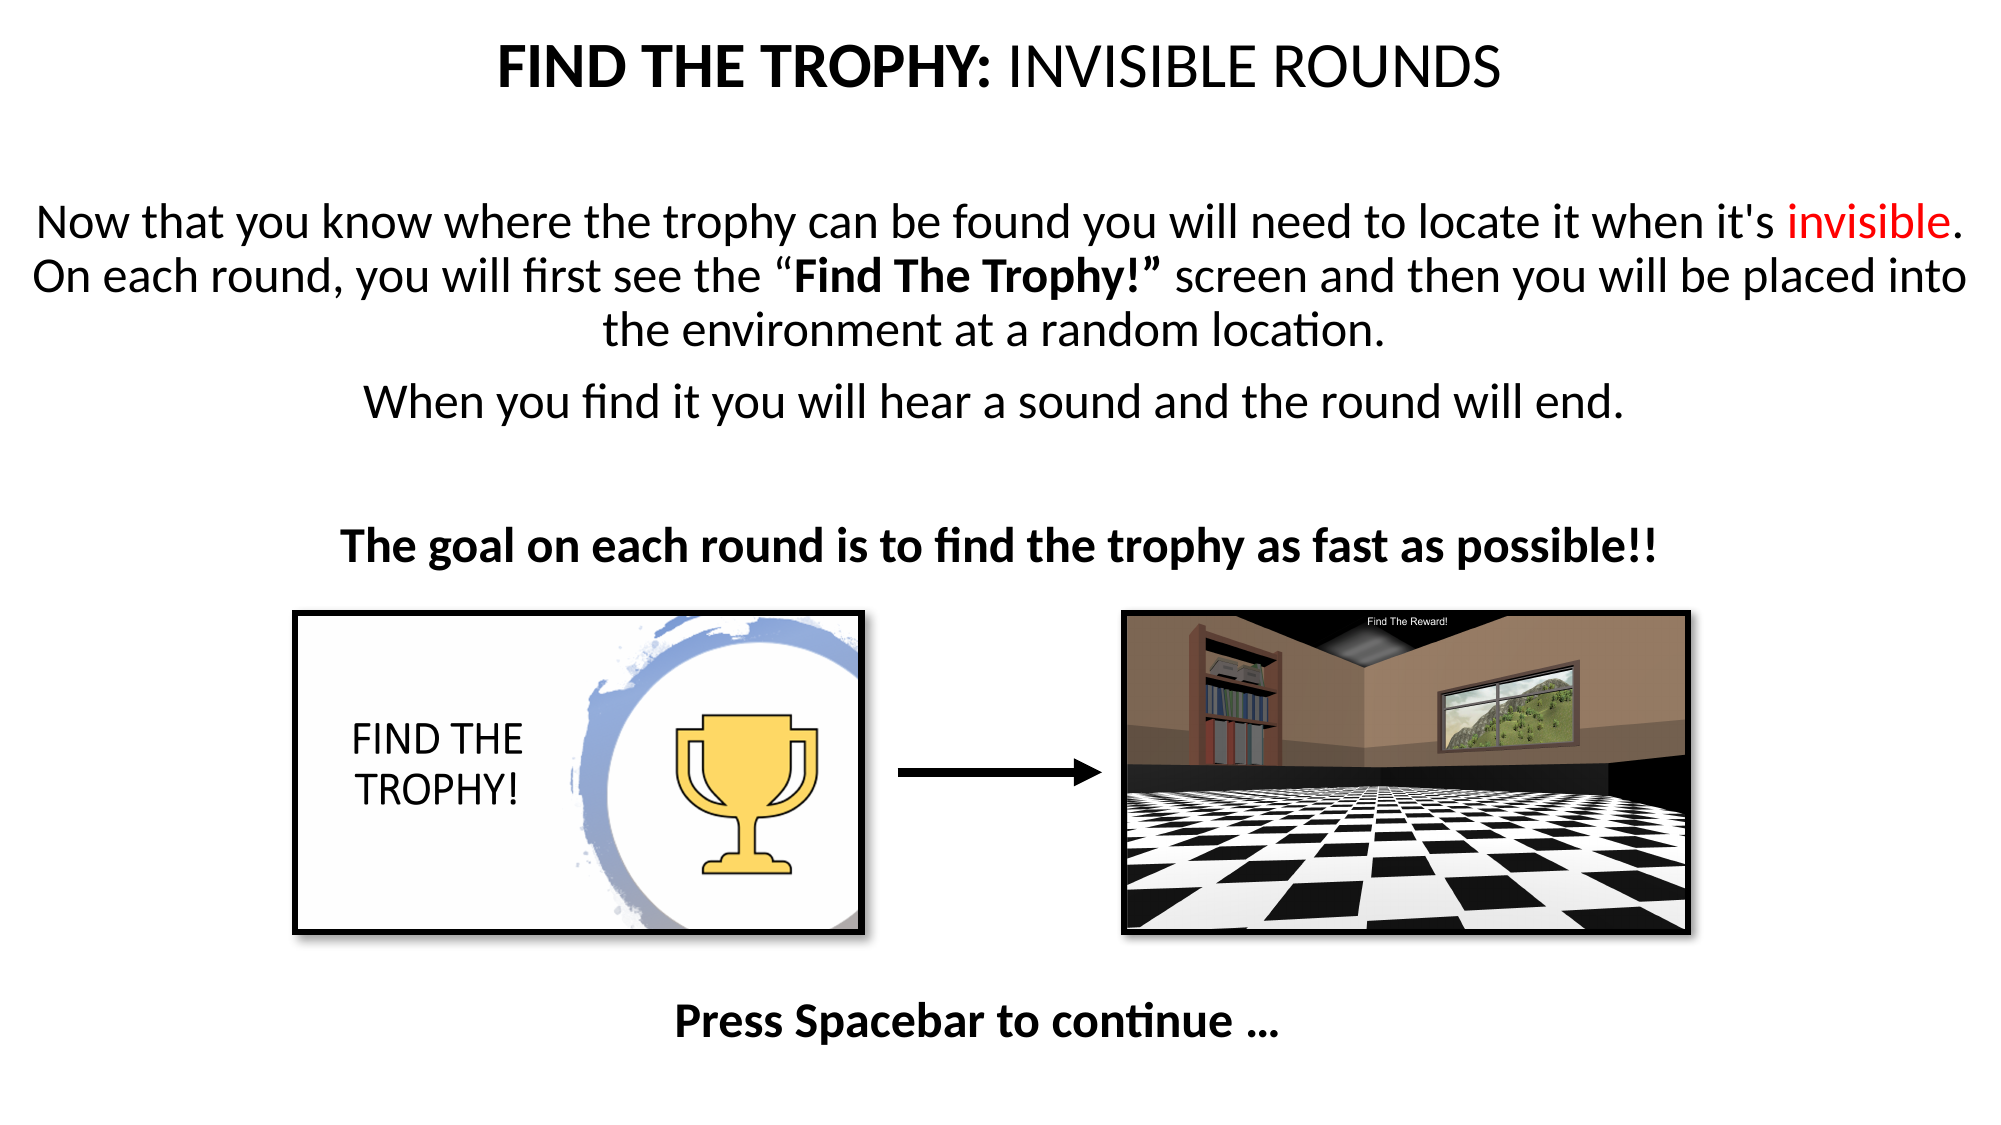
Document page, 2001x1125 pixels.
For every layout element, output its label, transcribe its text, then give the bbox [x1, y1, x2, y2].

list FIND THE TROPHY: INVISIBLE ROUNDS Now that you know where the trophy can be found you will need to locate it when it's invisible. On each round, you will first see the “Find The Trophy!” screen and then you will be placed into the environment at a random location. When you find it you will hear a sound and the round will end. The goal on each round is to find the trophy as fast as possible!! [9, 24, 1991, 587]
text_box Press Spacebar to continue … [308, 979, 1659, 1055]
picture [298, 615, 859, 929]
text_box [897, 615, 1685, 929]
